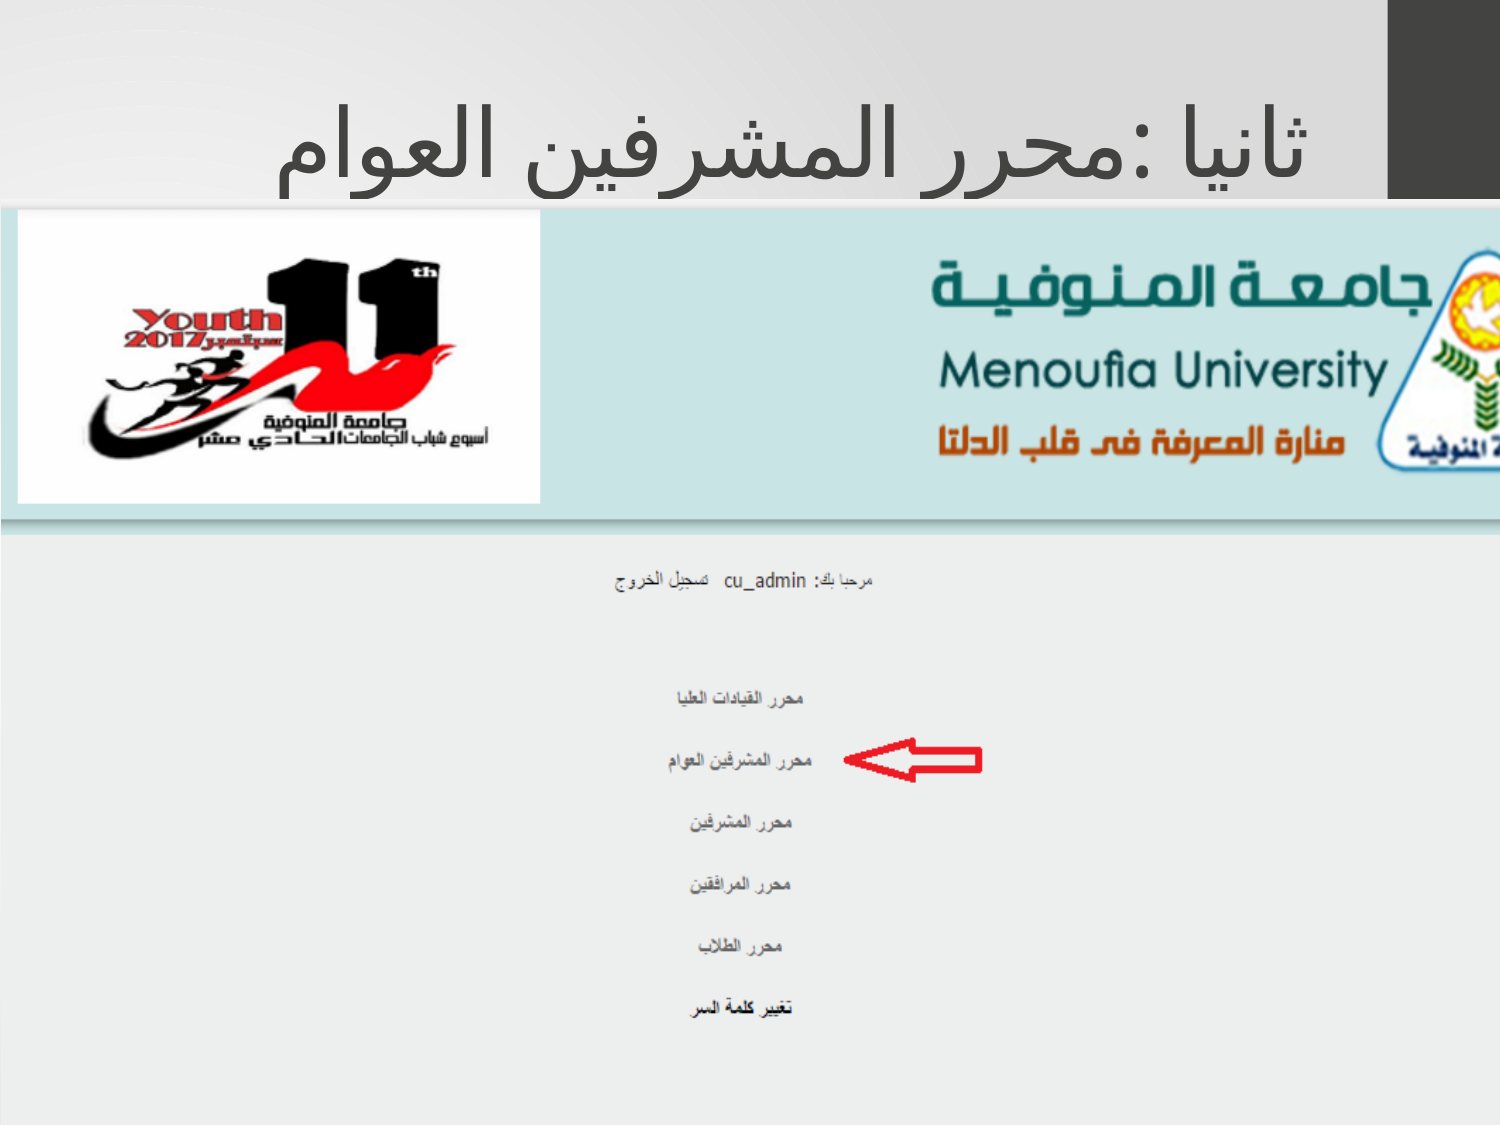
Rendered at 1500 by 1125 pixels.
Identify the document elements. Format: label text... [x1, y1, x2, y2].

title ثانيا :محرر المشرفين العوام [75, 45, 1325, 197]
picture [0, 199, 1500, 1125]
